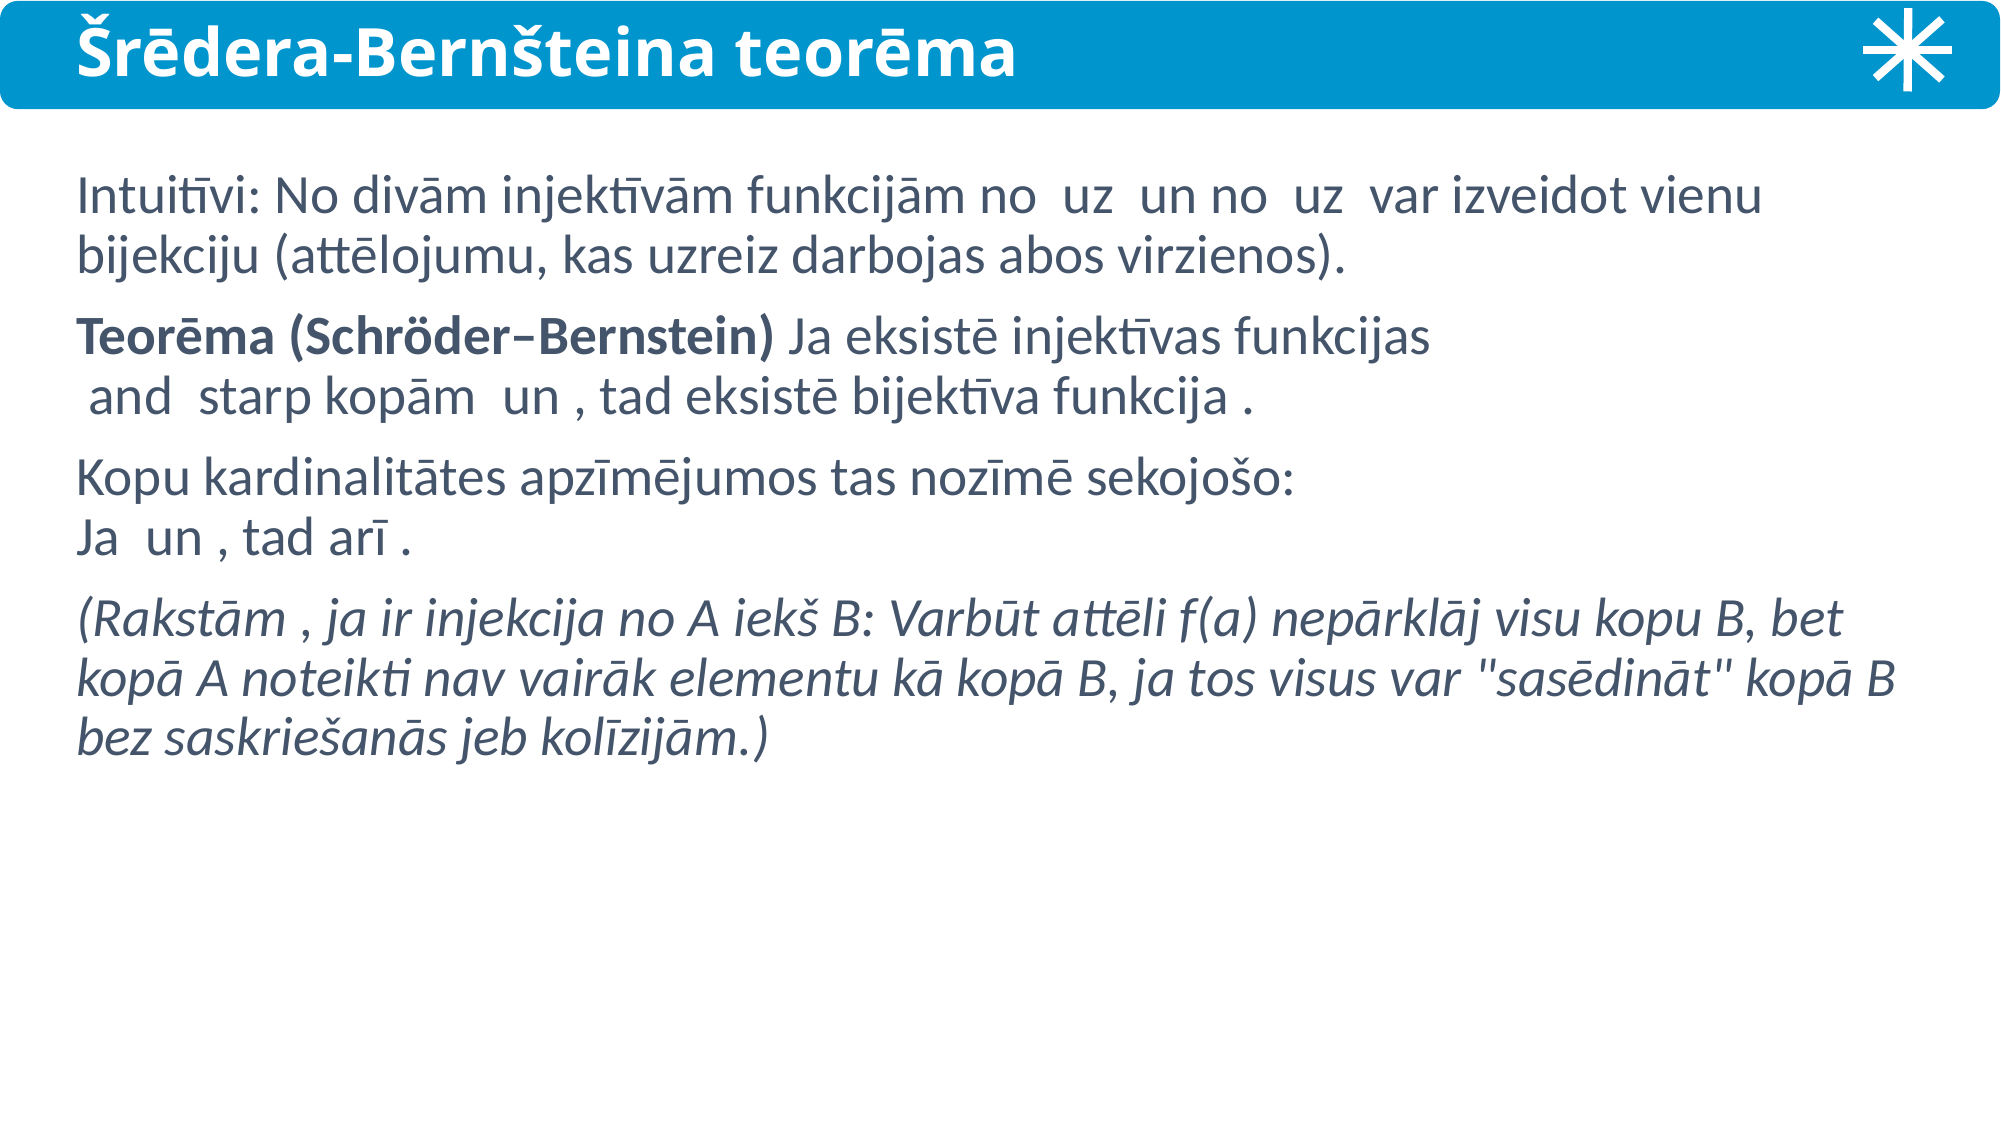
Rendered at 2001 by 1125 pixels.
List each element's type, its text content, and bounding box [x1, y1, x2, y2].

title Šrēdera-Bernšteina teorēma [76, 13, 1730, 97]
